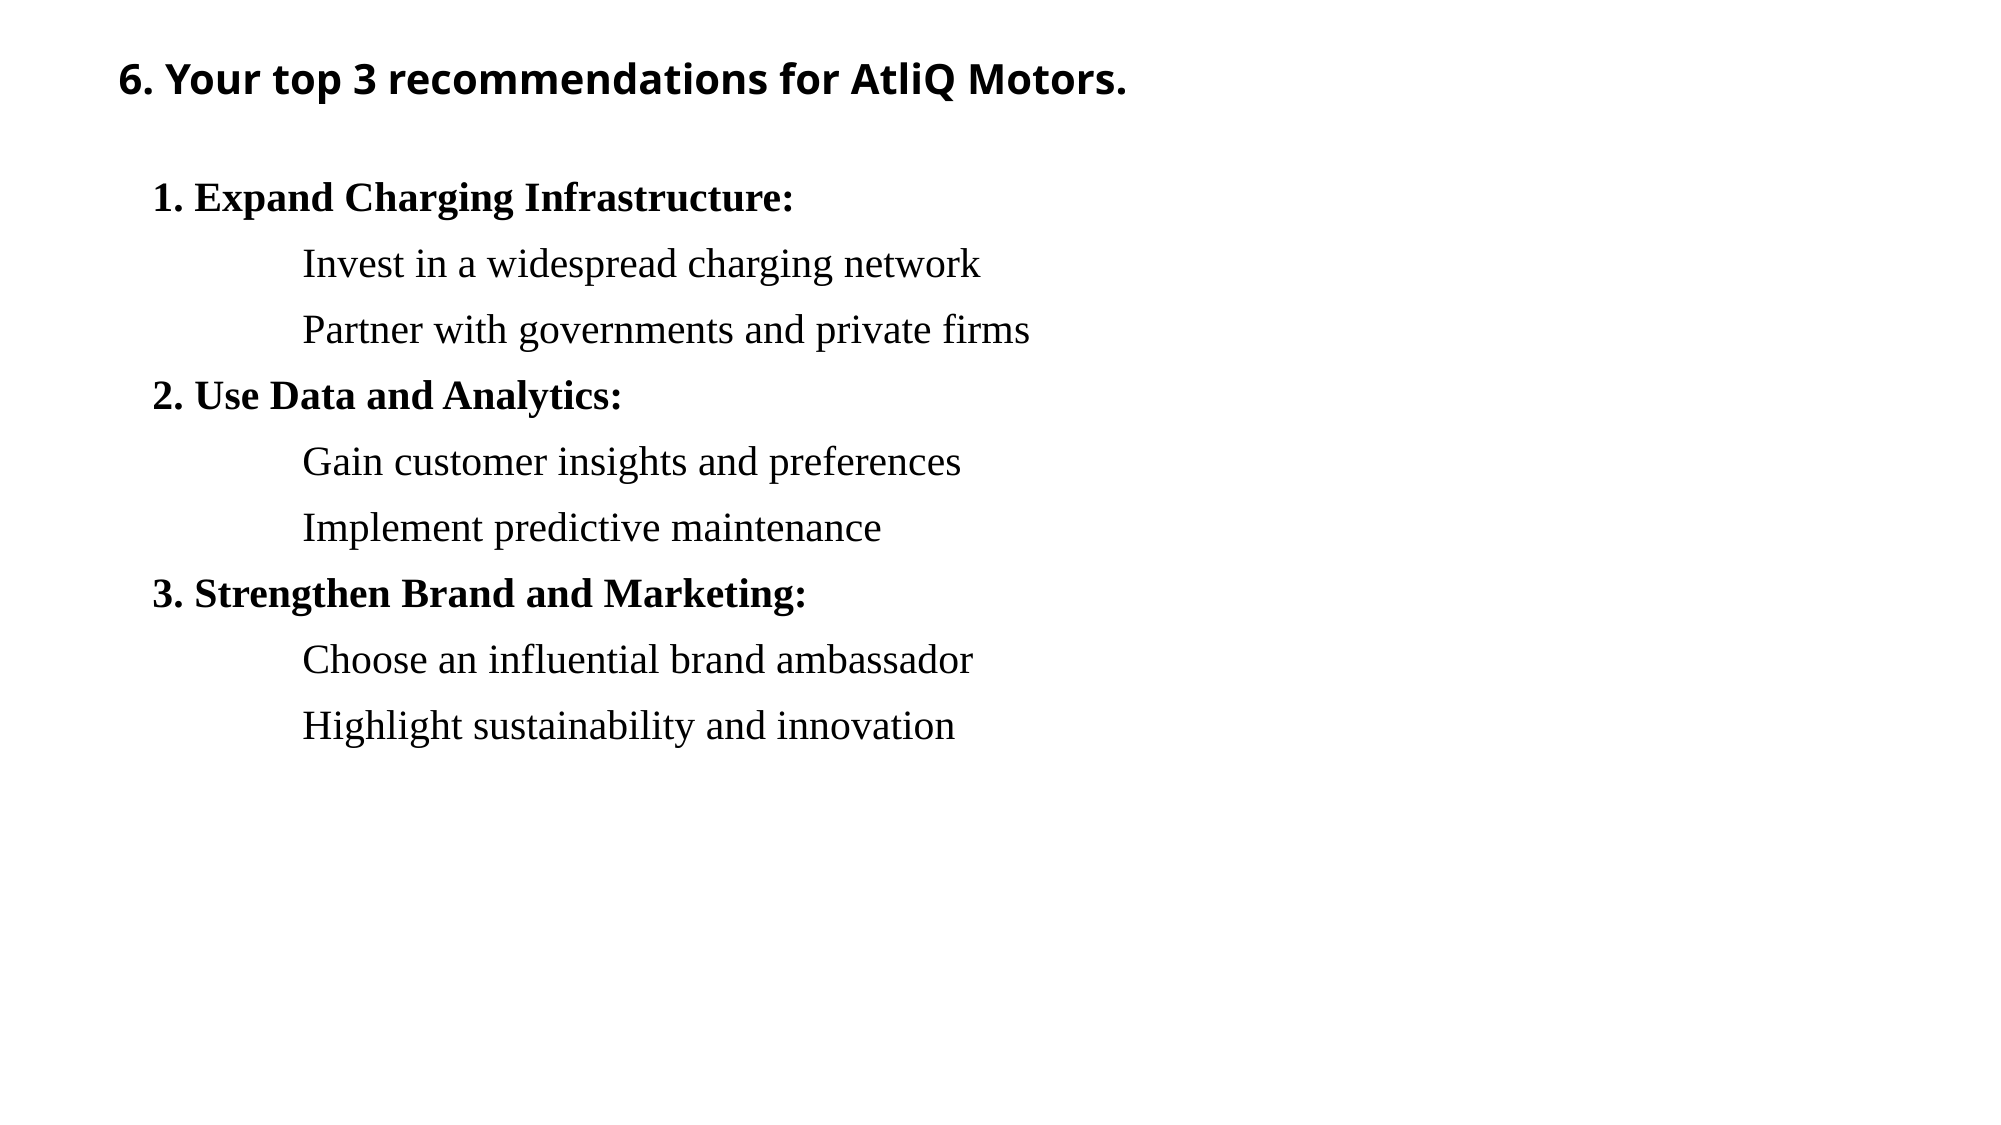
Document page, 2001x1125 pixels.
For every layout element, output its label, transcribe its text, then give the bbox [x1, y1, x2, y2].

list 1. Expand Charging Infrastructure: Invest in a widespread charging network Partner with governments and private firms 2. Use Data and Analytics: Gain customer insights and preferences Implement predictive maintenance 3. Strengthen Brand and Marketing: Choose an influential brand ambassador Highlight sustainability and innovation [137, 168, 1863, 1014]
title 6. Your top 3 recommendations for AtliQ Motors. [103, 49, 1829, 112]
